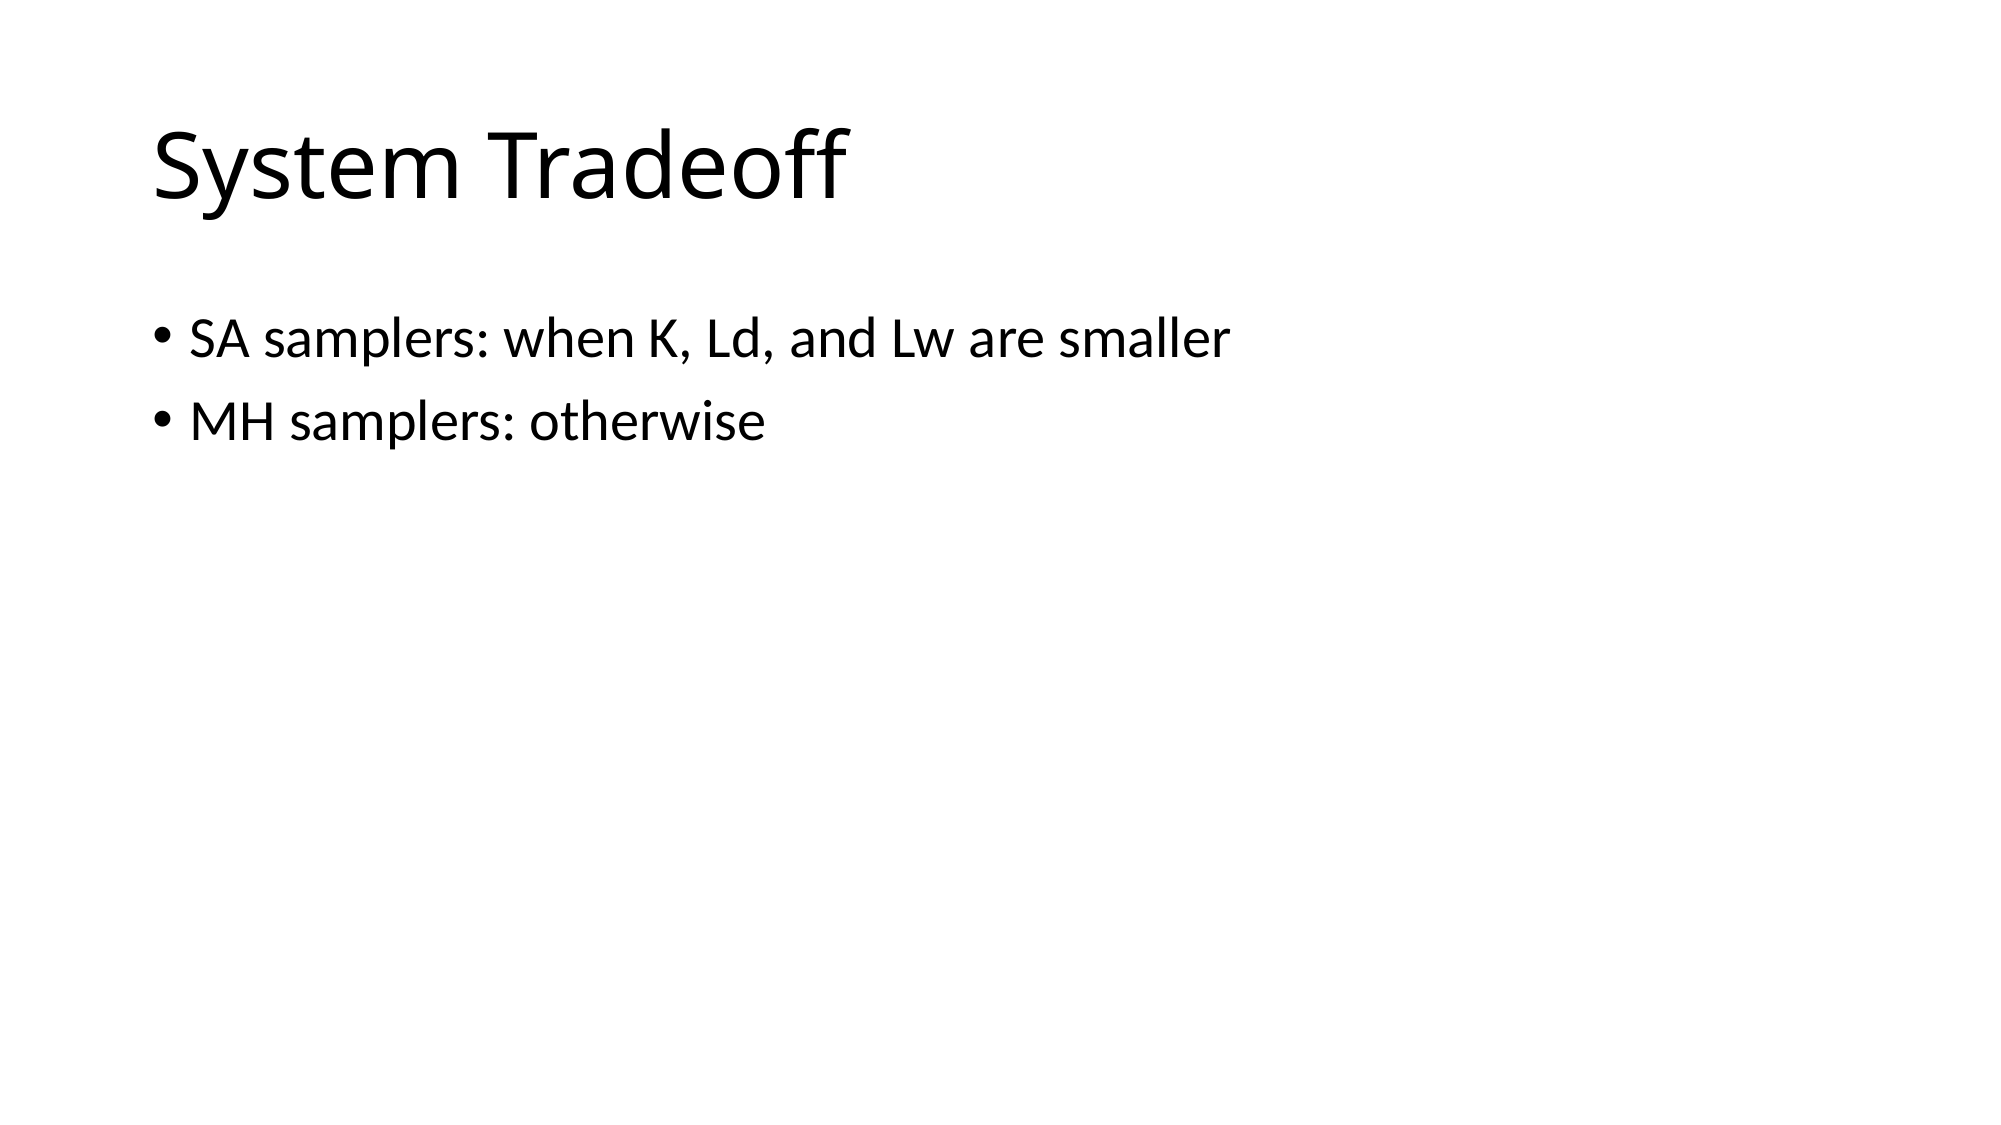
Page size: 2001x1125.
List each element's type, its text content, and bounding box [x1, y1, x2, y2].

title System Tradeoff [137, 59, 1863, 278]
list SA samplers: when K, Ld, and Lw are smaller MH samplers: otherwise [137, 299, 1863, 1014]
